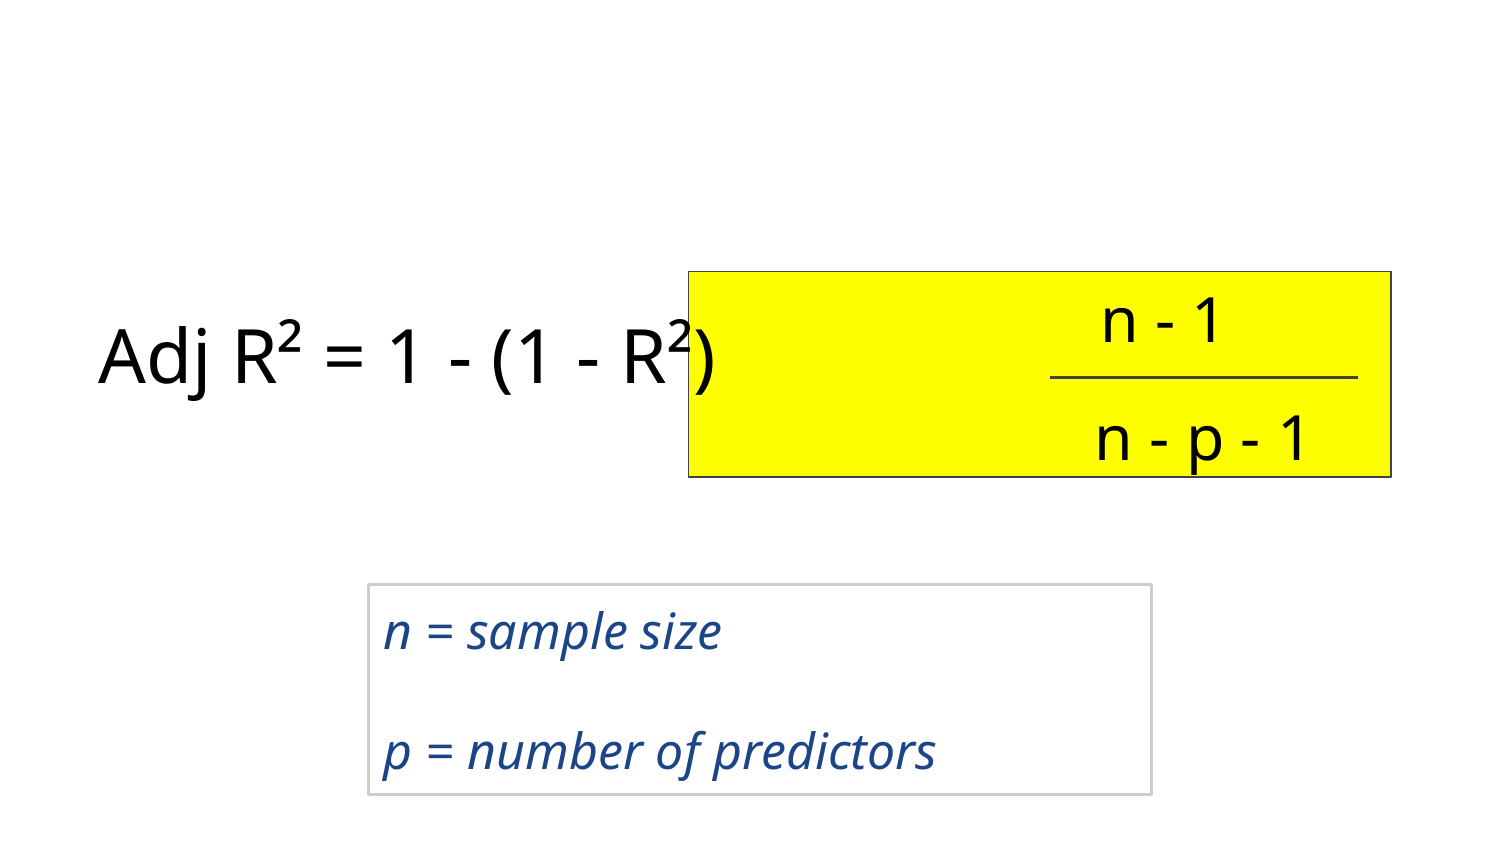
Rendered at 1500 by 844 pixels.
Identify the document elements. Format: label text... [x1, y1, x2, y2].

text_box [1323, 271, 1391, 371]
text_box [688, 271, 1085, 293]
text_box n - 1 [1085, 253, 1323, 372]
text_box n = sample size p = number of predictors [368, 584, 1152, 795]
text_box Adj R² = 1 - (1 - R²) [83, 293, 1085, 476]
text_box n - p - 1 [991, 371, 1417, 491]
